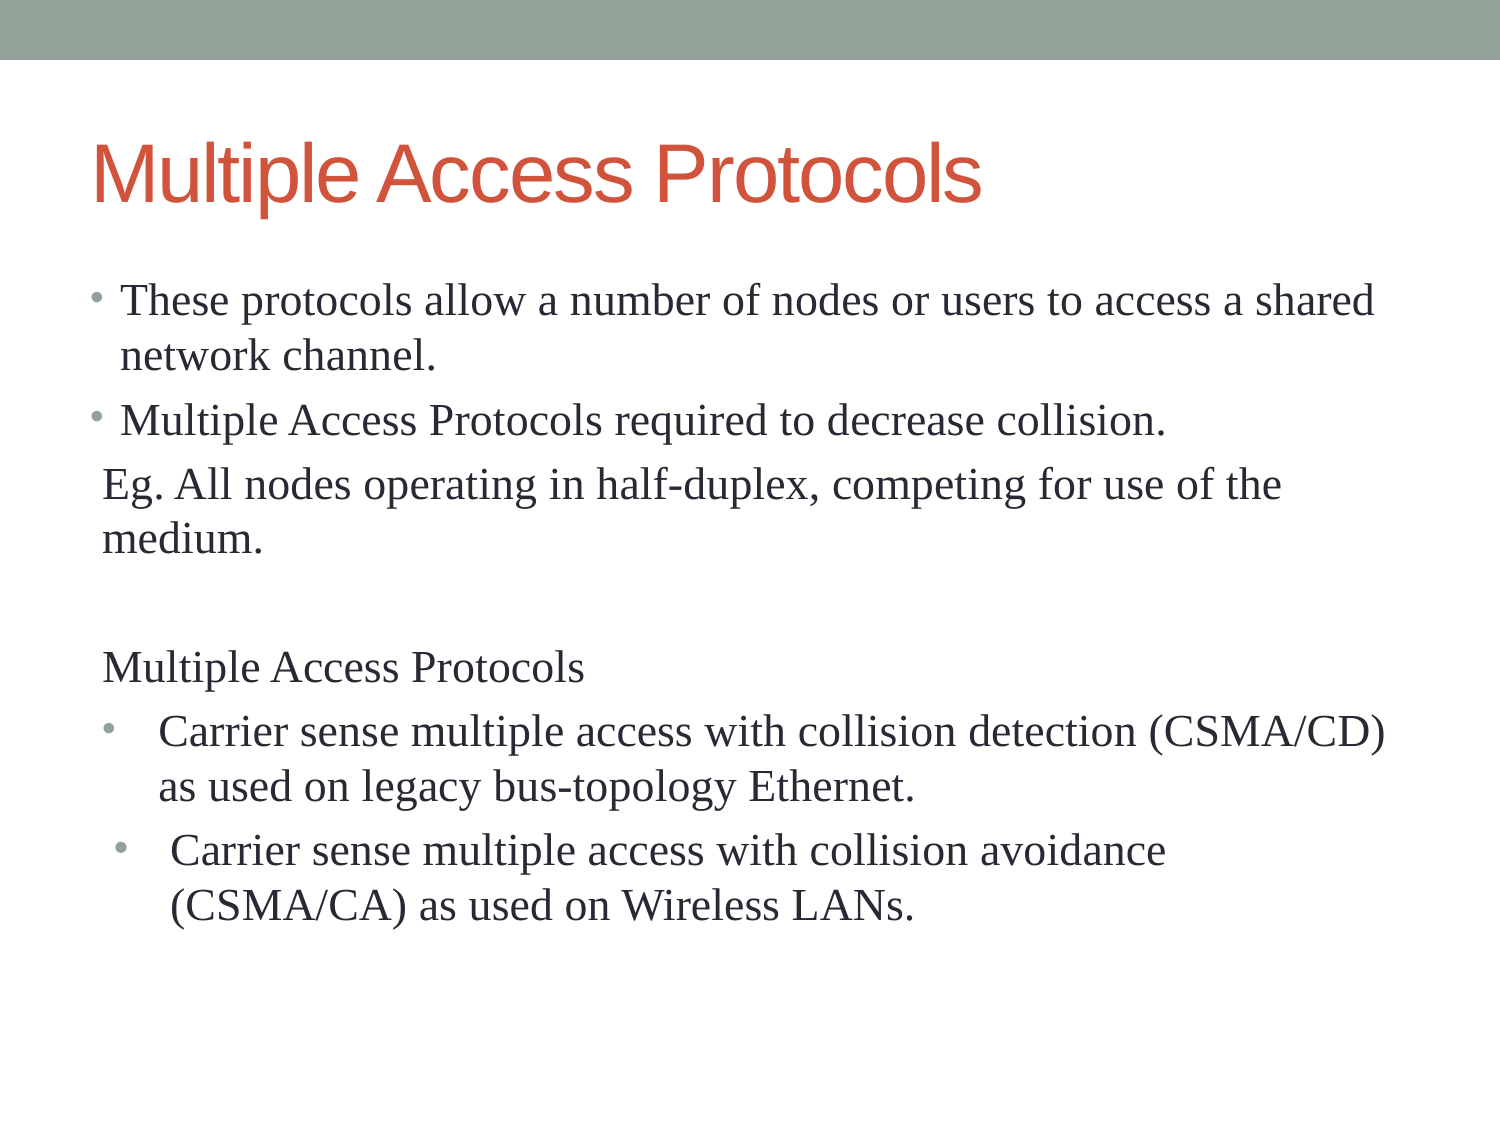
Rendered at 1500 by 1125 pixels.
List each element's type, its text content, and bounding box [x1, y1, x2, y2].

list These protocols allow a number of nodes or users to access a shared network channel. Multiple Access Protocols required to decrease collision. Eg. All nodes operating in half-duplex, competing for use of the medium. Multiple Access Protocols Carrier sense multiple access with collision detection (CSMA/CD) as used on legacy bus-topology Ethernet. Carrier sense multiple access with collision avoidance (CSMA/CA) as used on Wireless LANs. [75, 262, 1425, 1063]
title Multiple Access Protocols [75, 87, 1425, 250]
